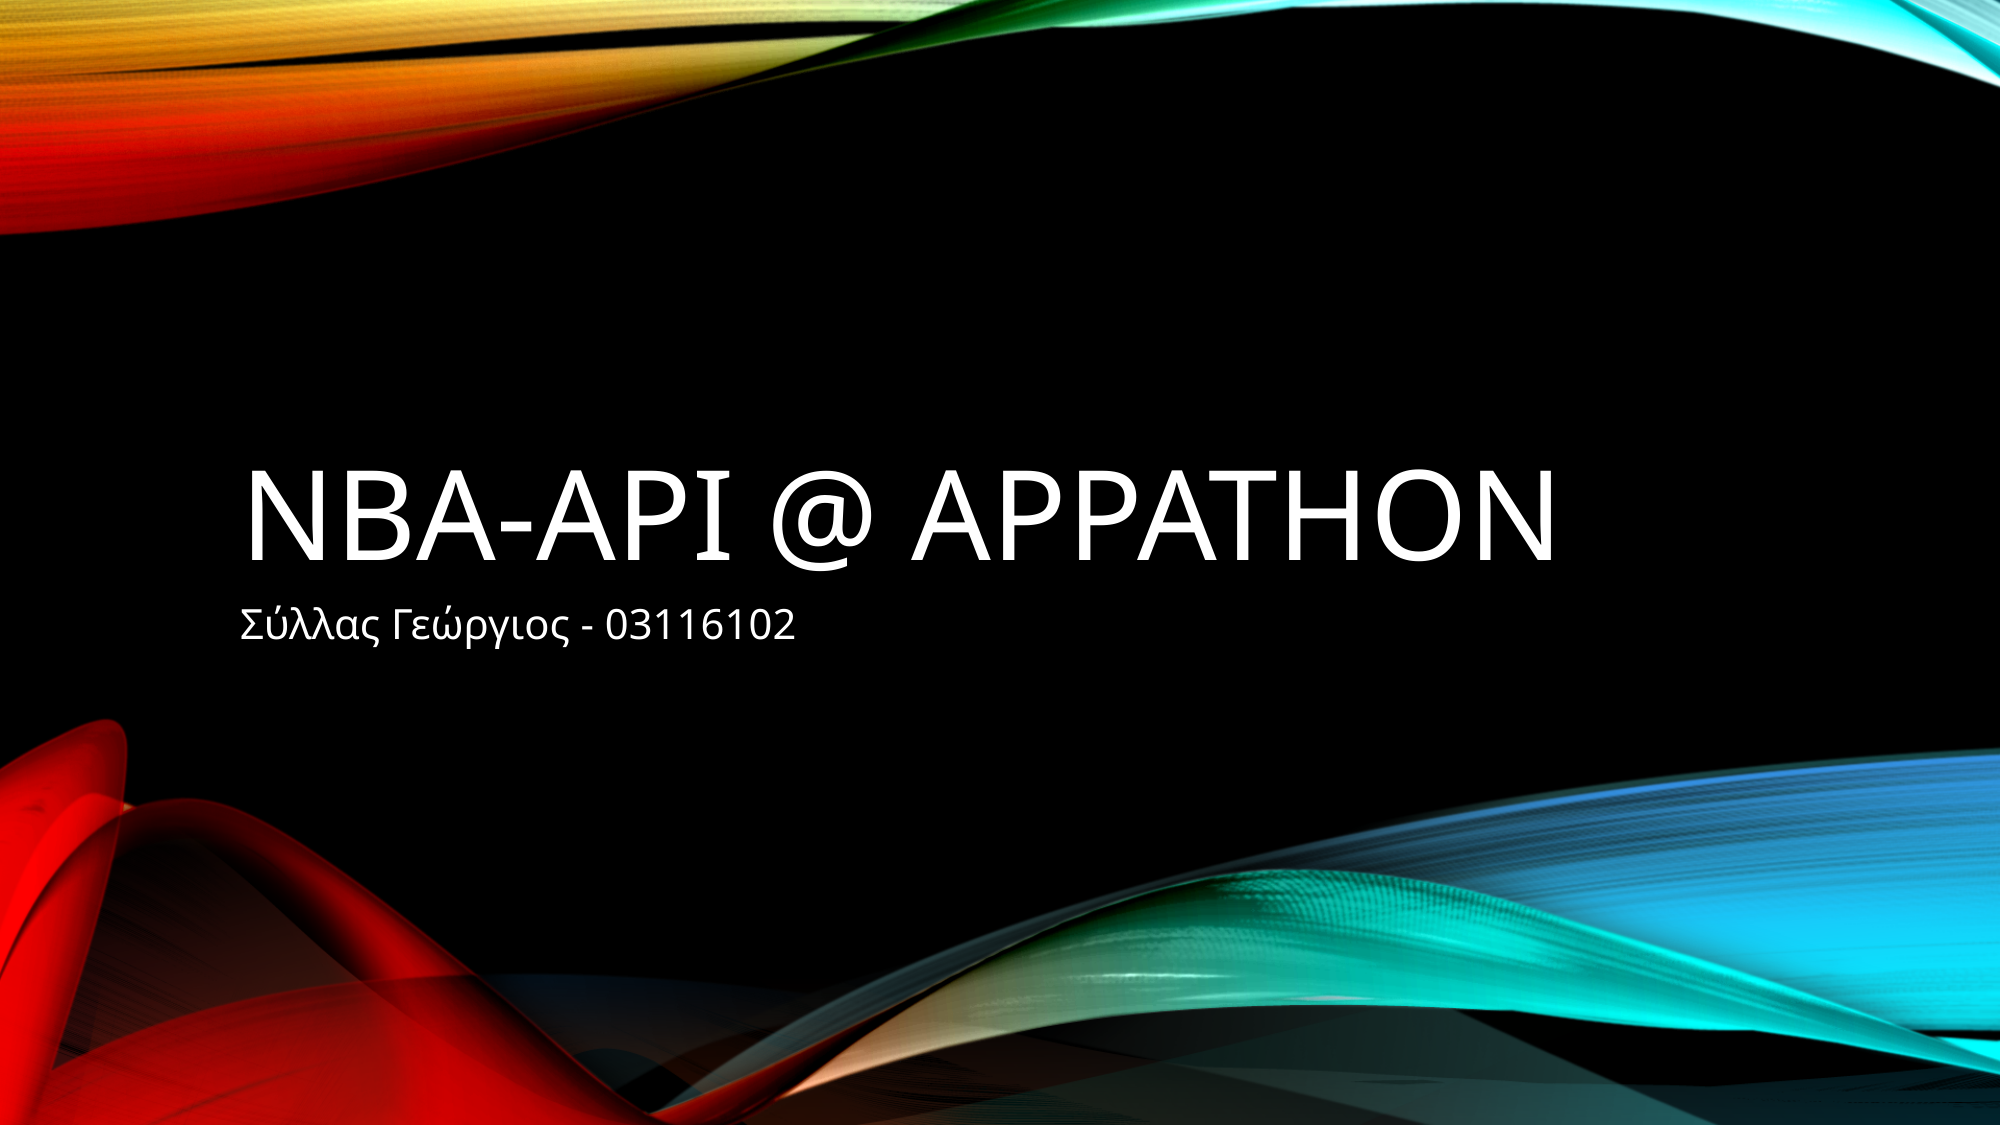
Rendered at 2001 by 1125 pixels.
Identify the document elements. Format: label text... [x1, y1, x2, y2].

picture [0, 717, 2000, 1125]
subtitle Σύλλας Γεώργιος - 03116102 [225, 595, 1775, 709]
picture [0, 0, 2000, 237]
title Nba-Api @ Appathon [225, 295, 1775, 595]
